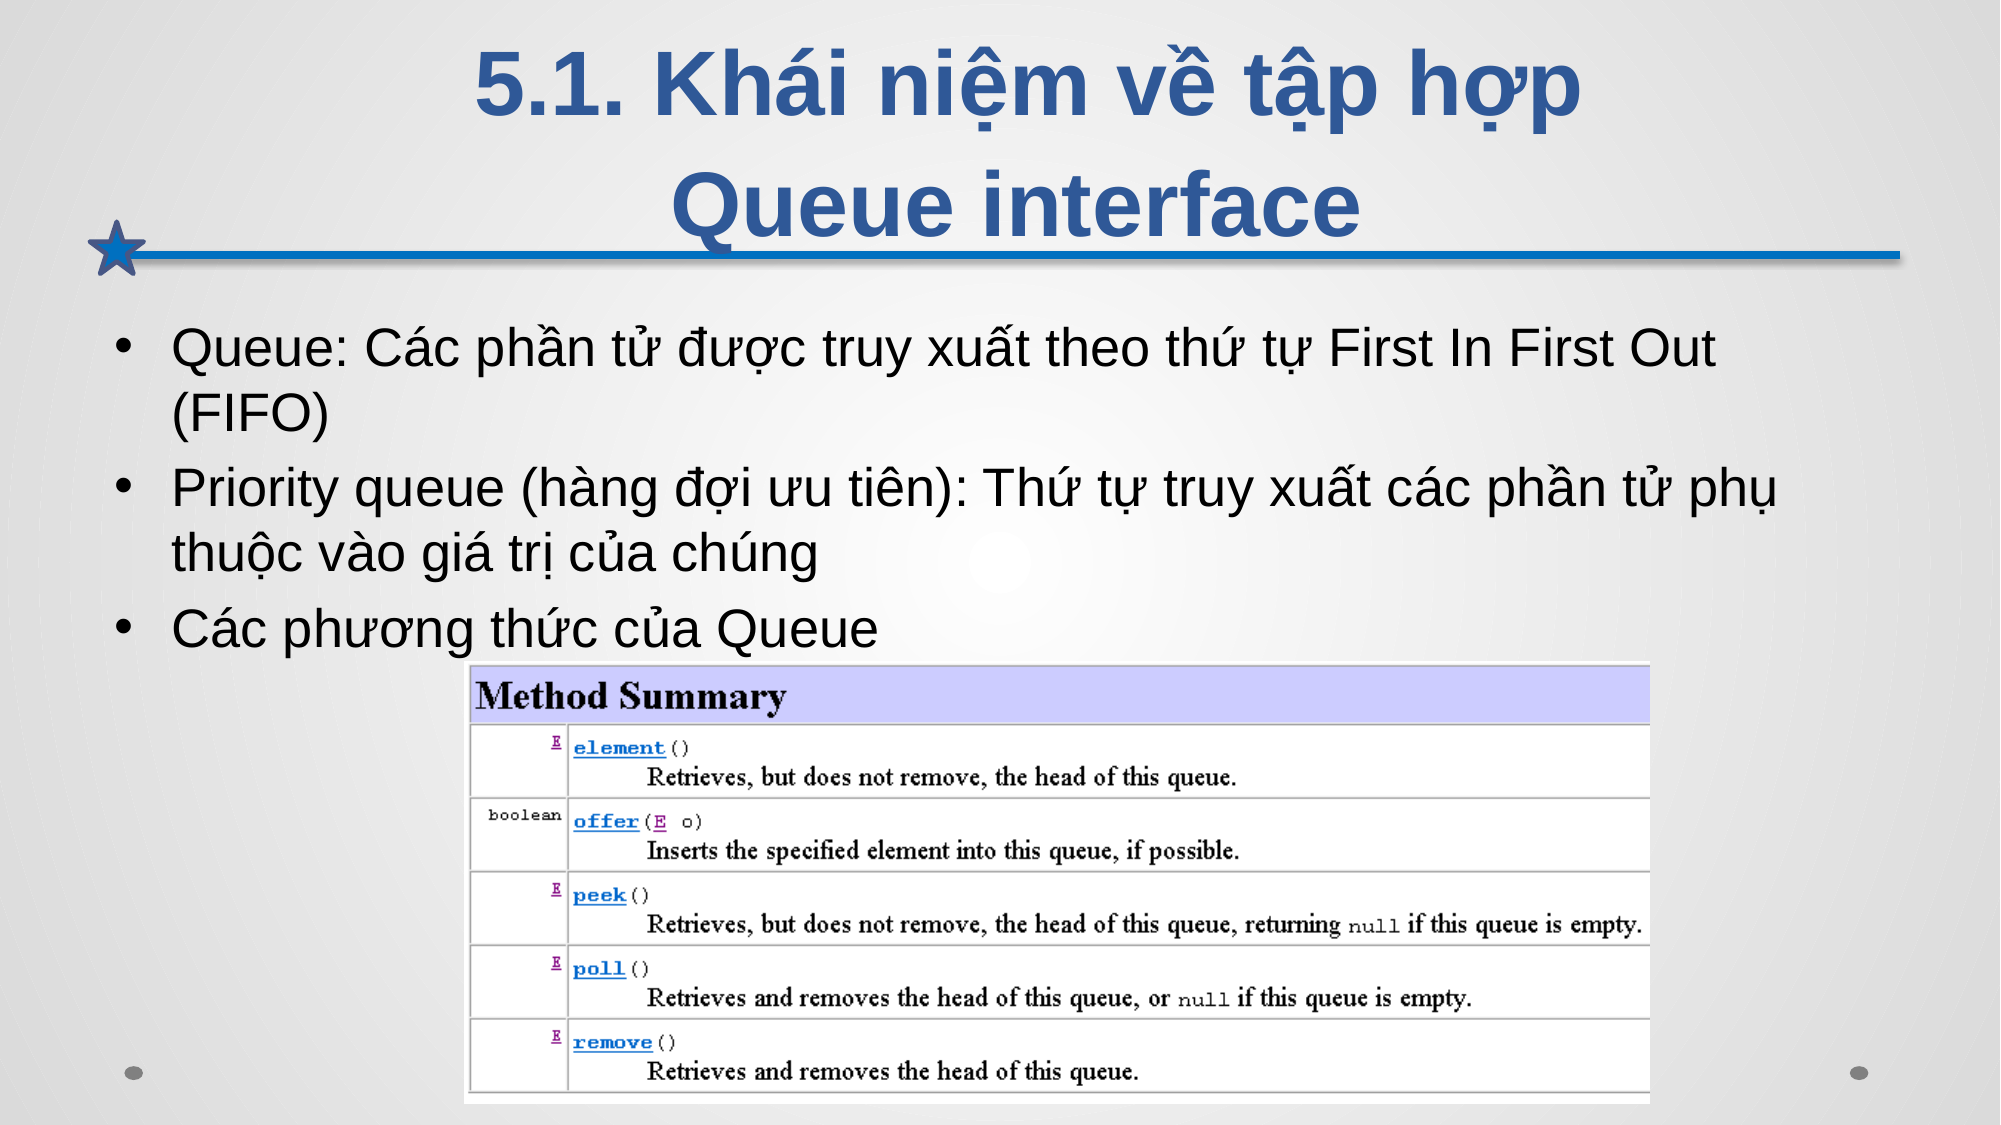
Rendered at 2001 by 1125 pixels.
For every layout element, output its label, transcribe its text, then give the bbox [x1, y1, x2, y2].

title 5.1. Khái niệm về tập hợp Queue interface [161, 28, 1897, 263]
picture [464, 660, 1651, 1104]
list Queue: Các phần tử được truy xuất theo thứ tự First In First Out (FIFO) Priority queue (hàng đợi ưu tiên): Thứ tự truy xuất các phần tử phụ thuộc vào giá trị của chúng Các phương thức của Queue [99, 304, 1900, 1064]
